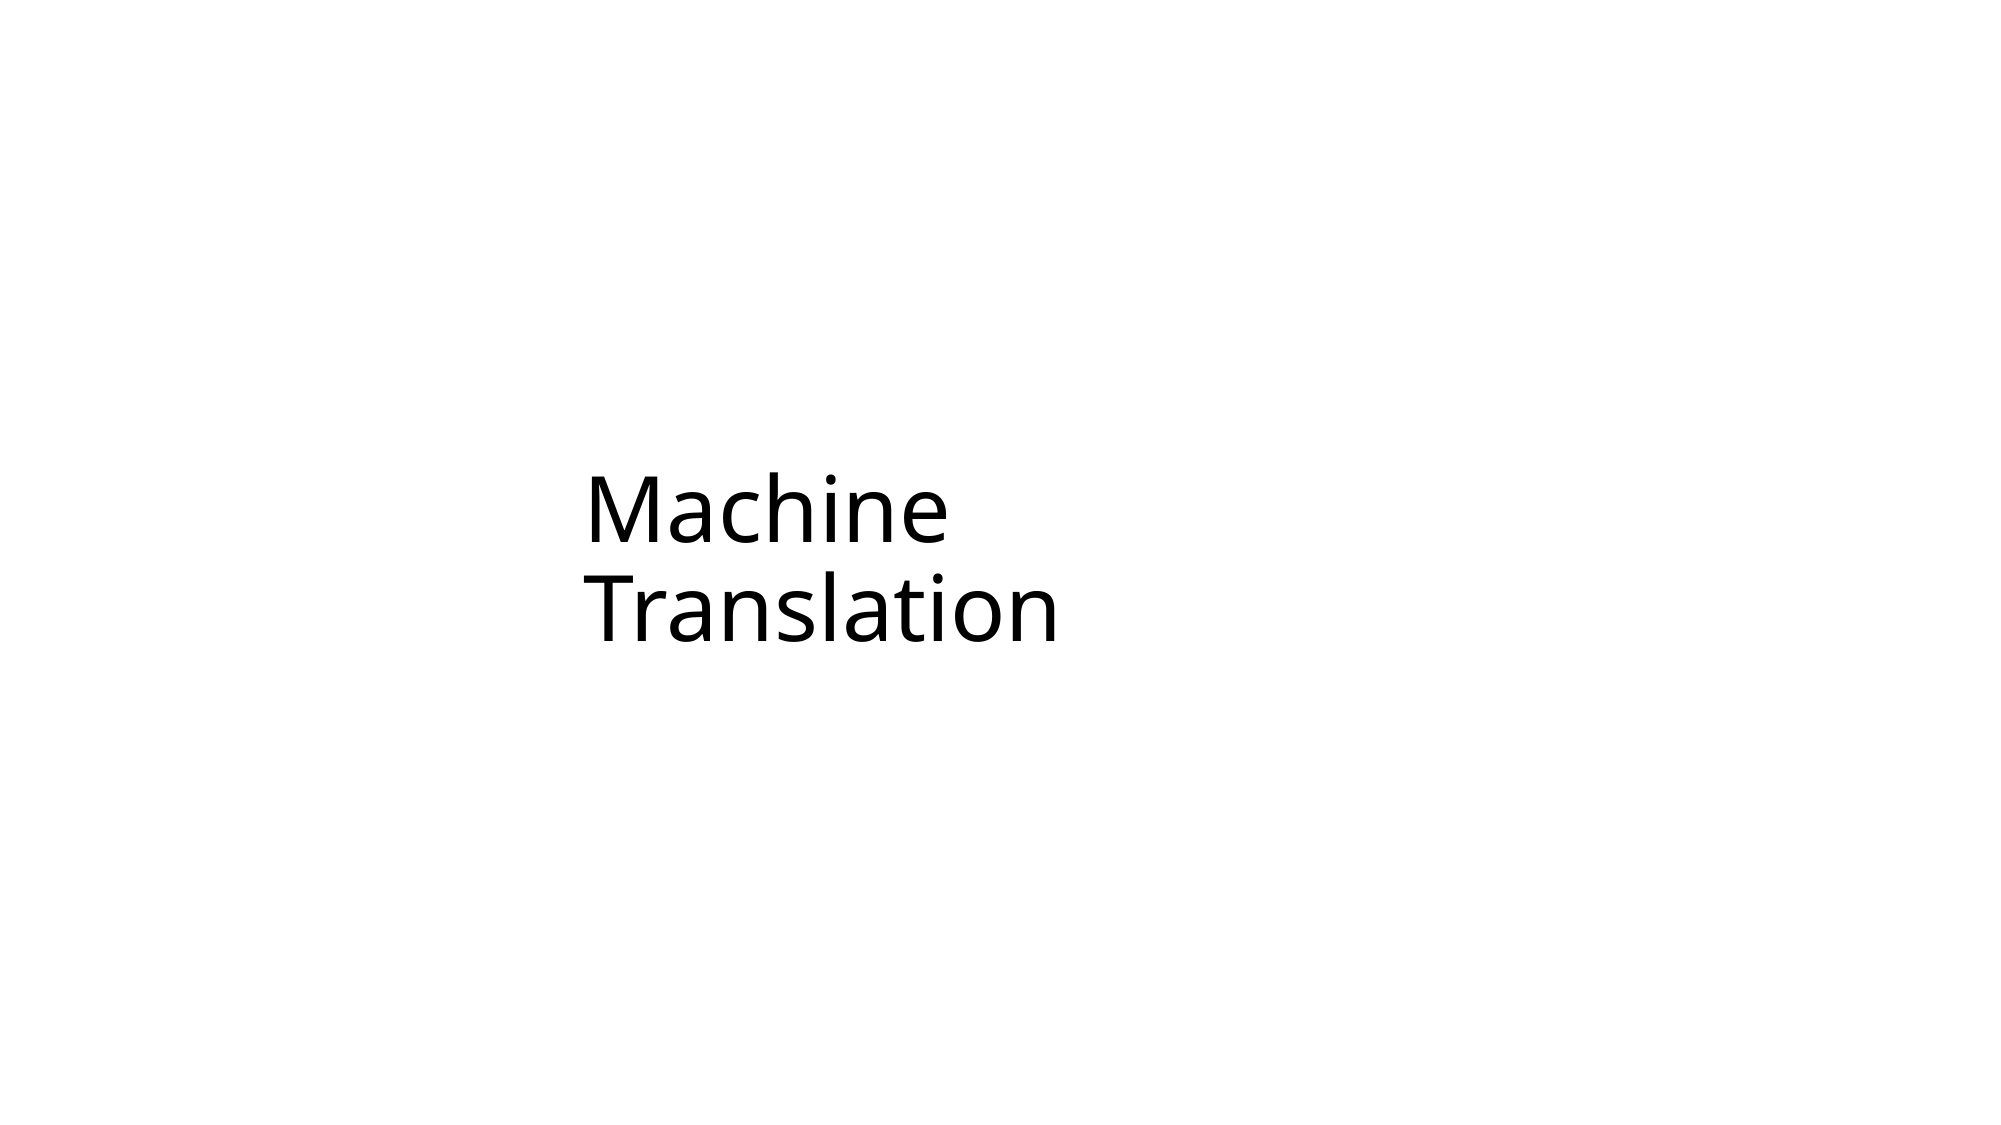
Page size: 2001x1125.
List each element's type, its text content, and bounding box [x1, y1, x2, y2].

title Machine Translation [568, 453, 1432, 672]
